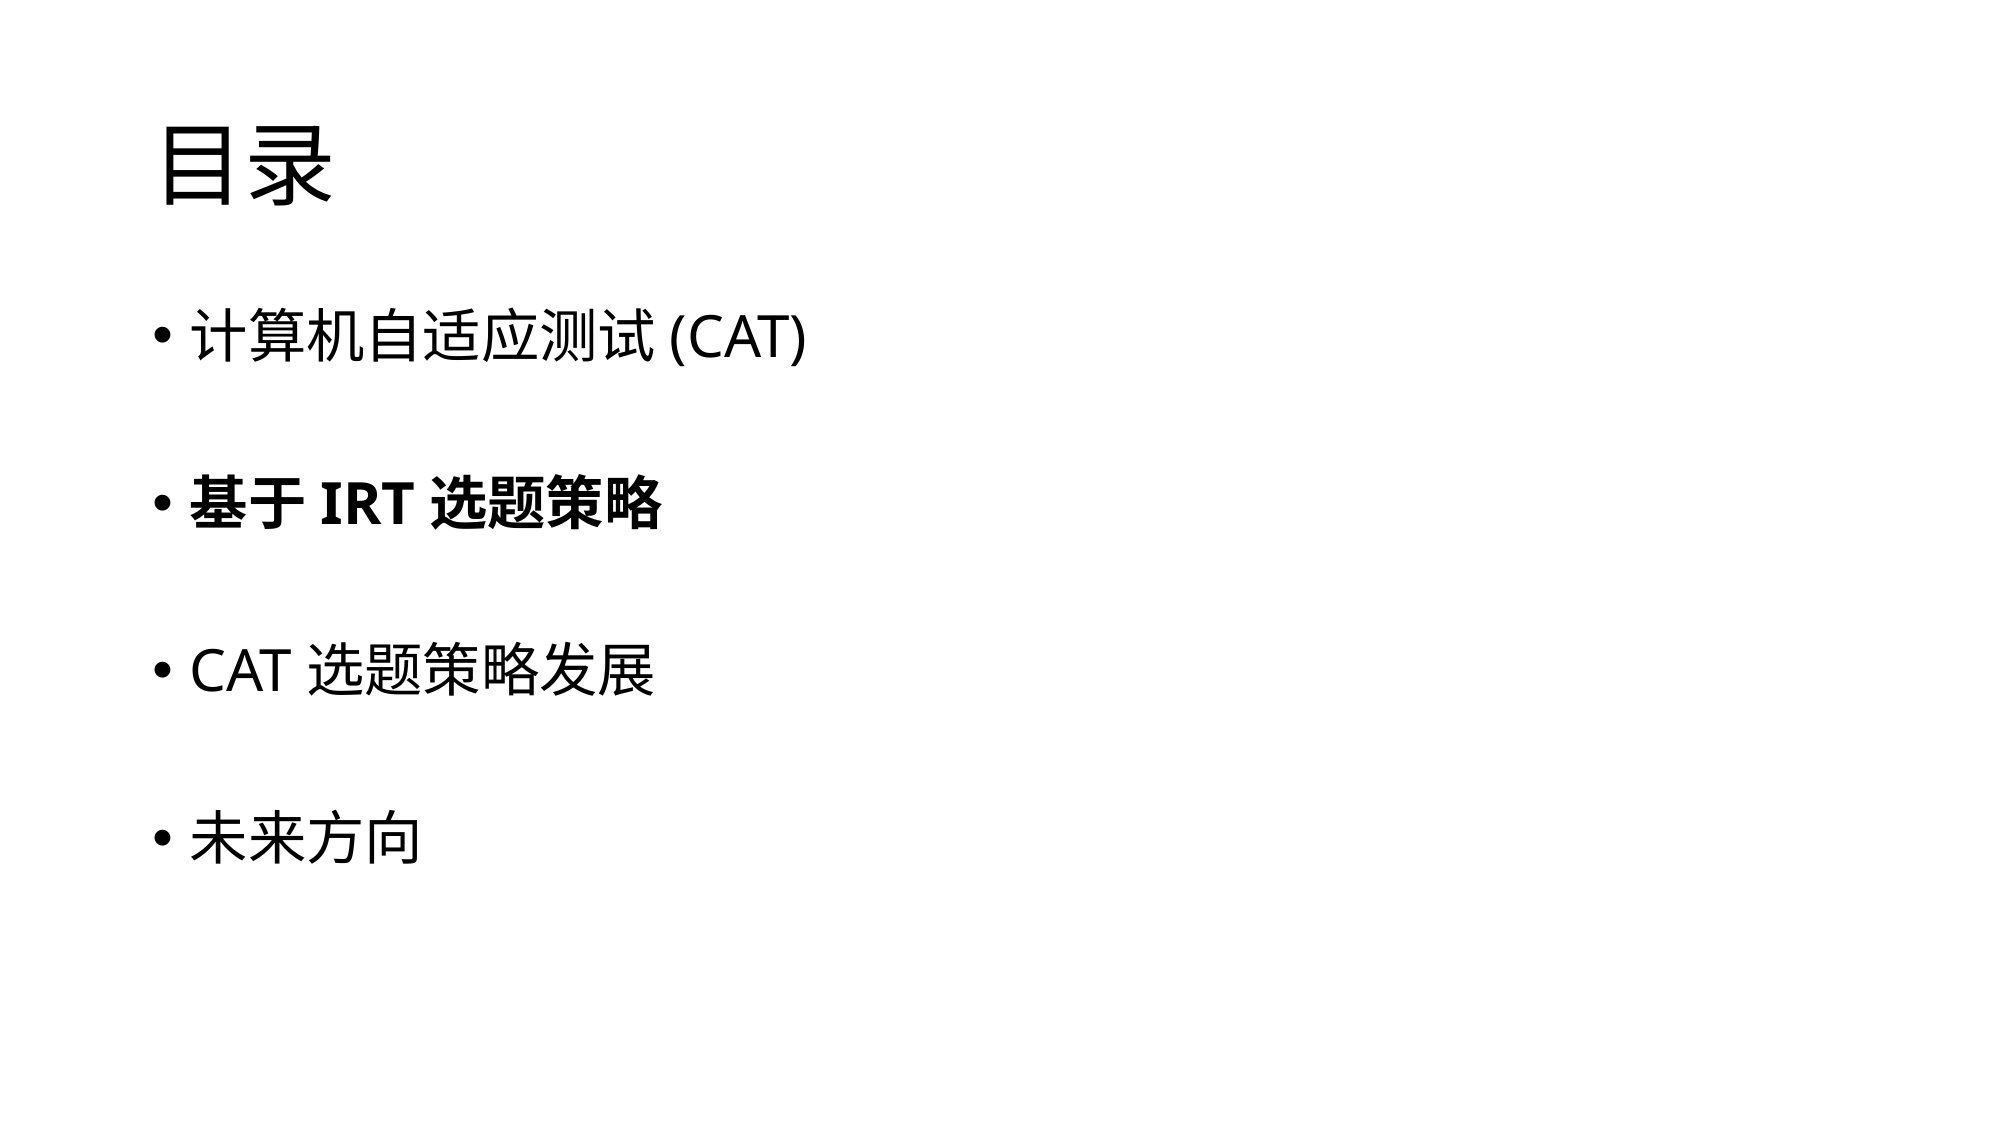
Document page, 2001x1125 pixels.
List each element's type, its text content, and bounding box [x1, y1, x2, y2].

list 计算机自适应测试(CAT) 基于IRT选题策略 CAT选题策略发展 未来方向 [137, 299, 1863, 1014]
title 目录 [137, 59, 1863, 278]
